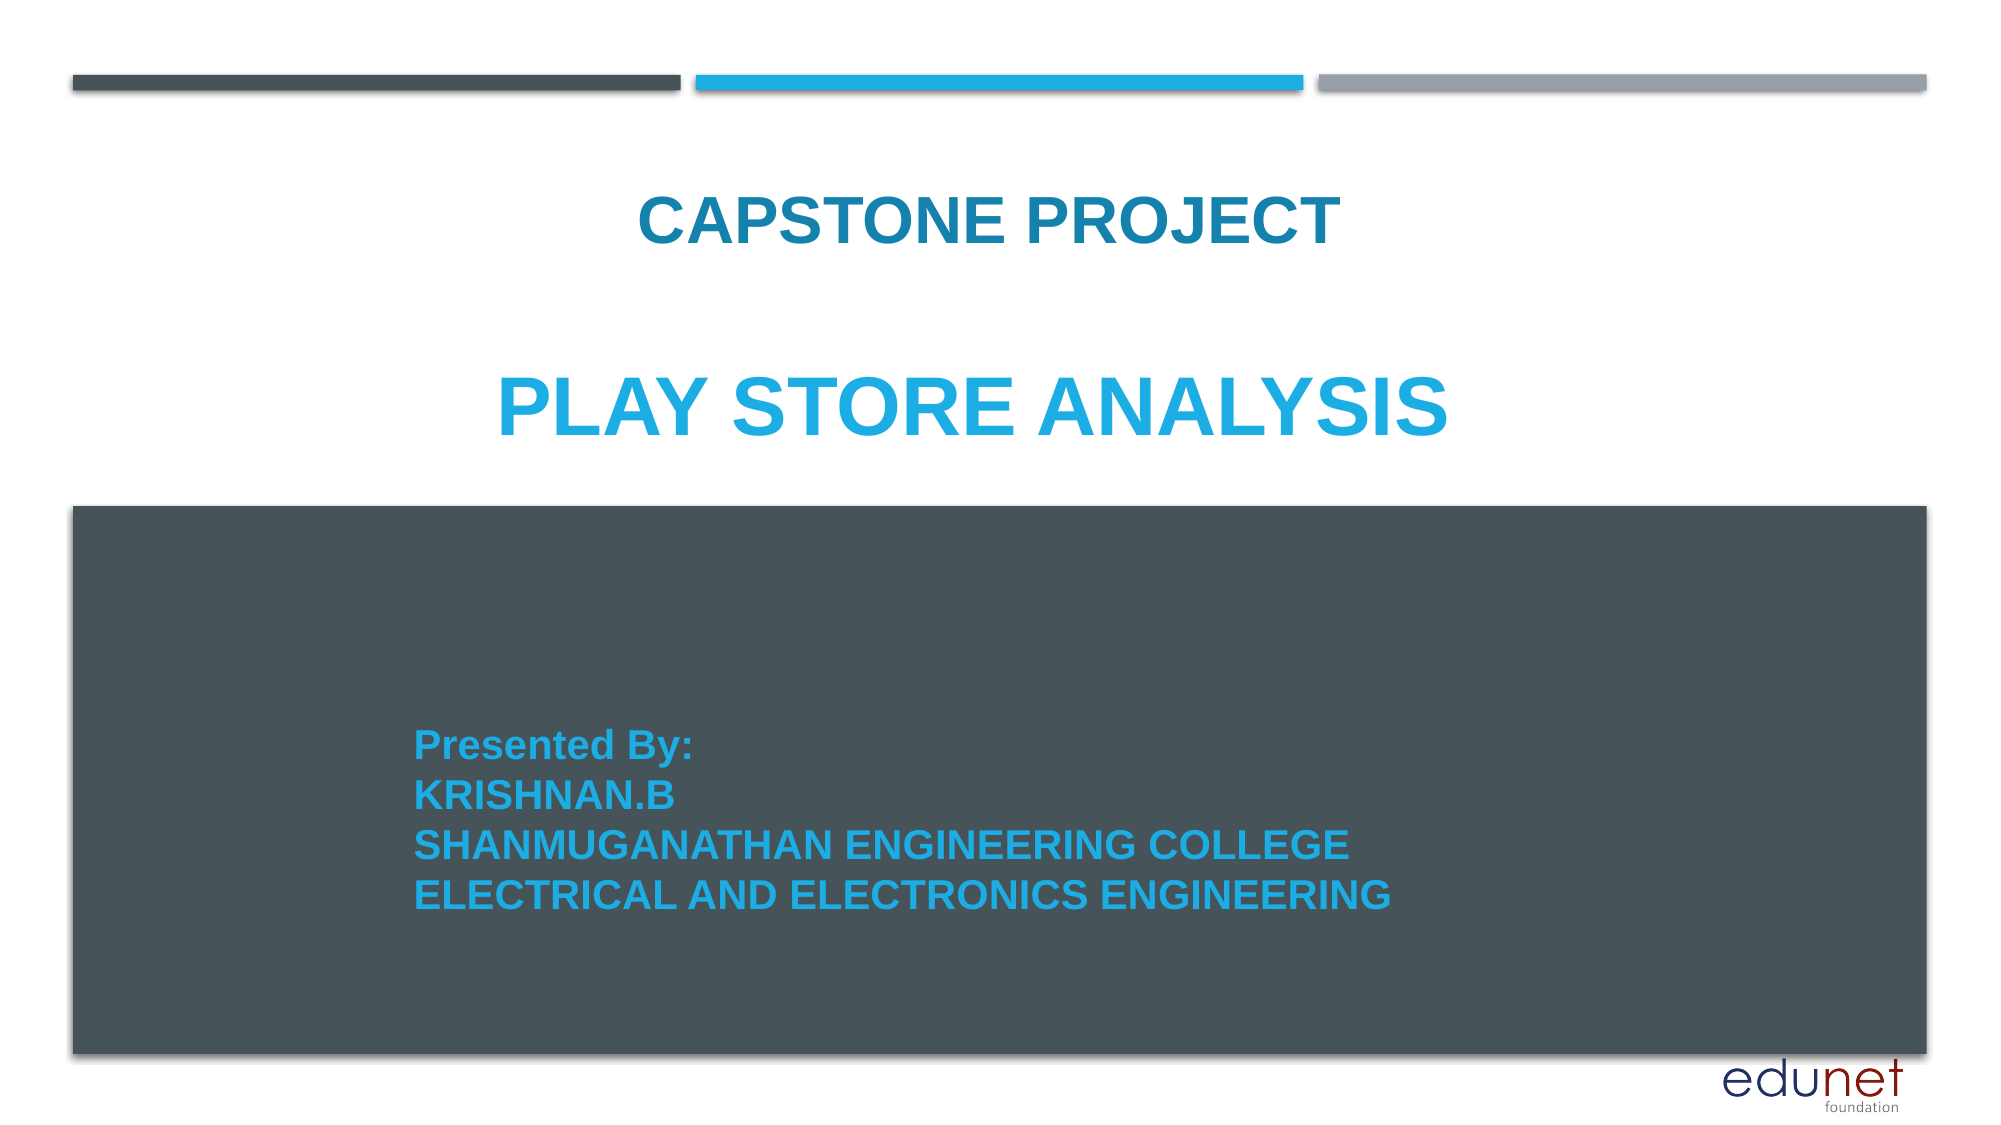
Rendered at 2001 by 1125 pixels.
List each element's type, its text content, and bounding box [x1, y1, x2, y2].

text_box Presented By: KRISHNAN.B SHANMUGANATHAN ENGINEERING COLLEGE ELECTRICAL AND ELECTRONICS ENGINEERING [398, 710, 1817, 926]
title Play store analysis [222, 298, 1723, 460]
picture [1719, 1056, 1905, 1116]
text_box CAPSTONE PROJECT [0, 169, 2000, 265]
